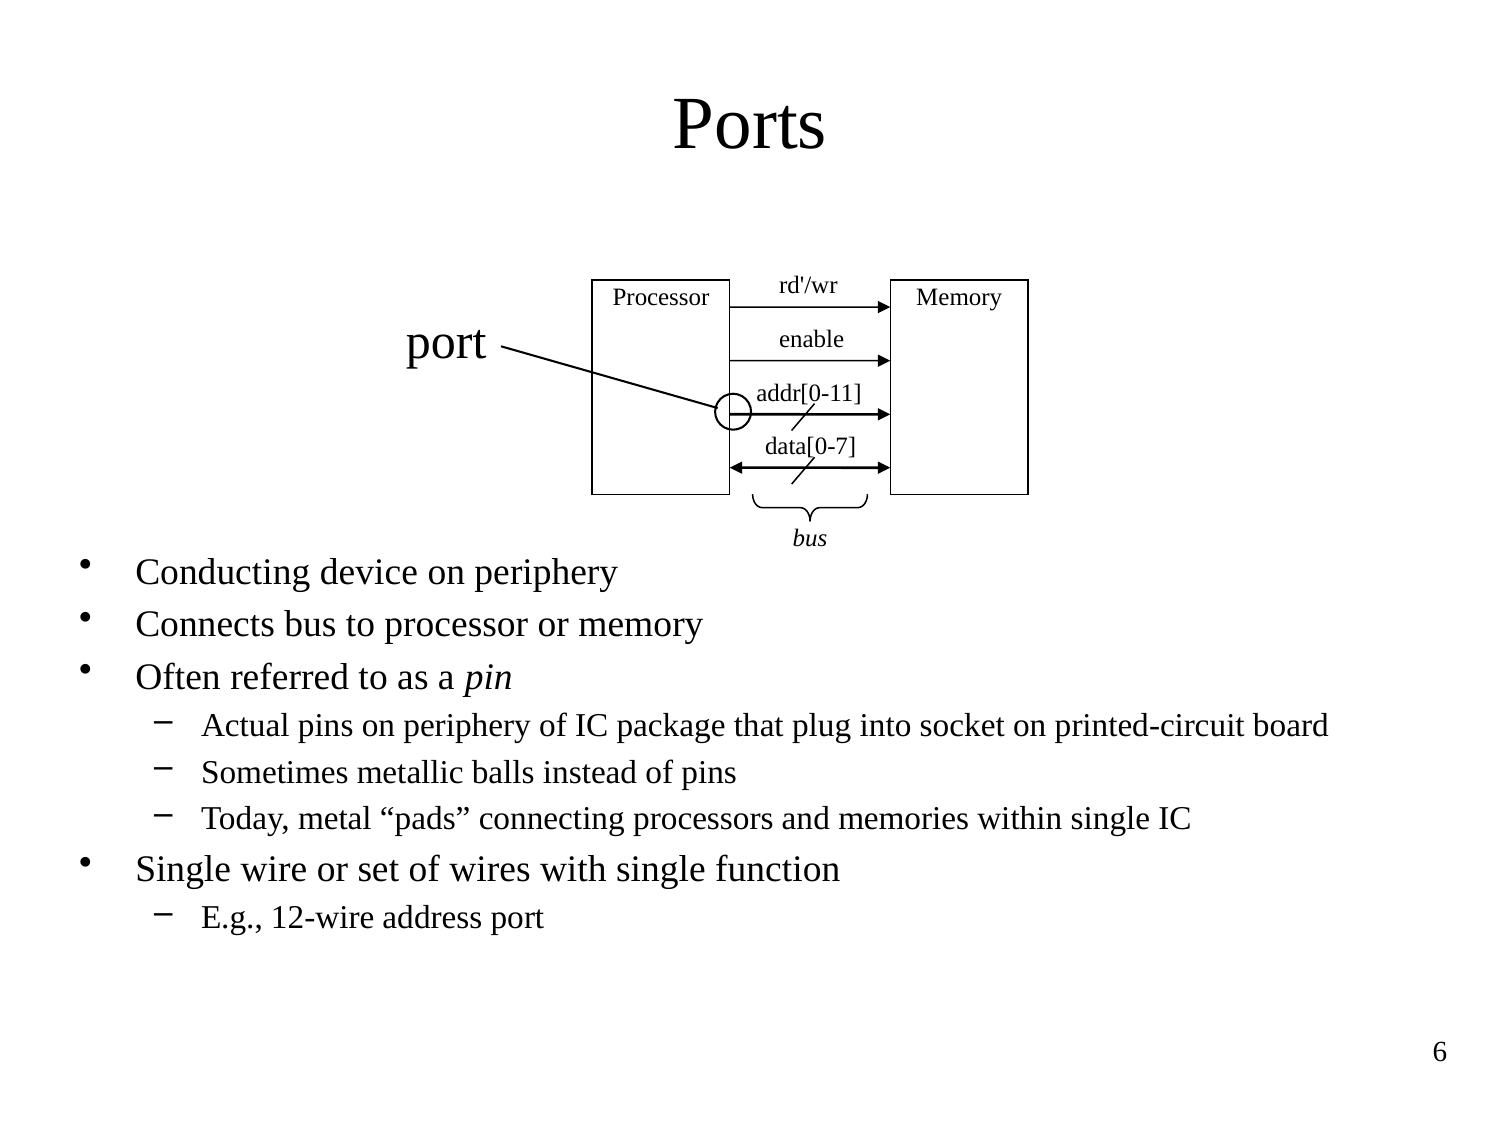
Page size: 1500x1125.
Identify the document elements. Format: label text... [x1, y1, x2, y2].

text_box bus [752, 530, 868, 575]
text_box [388, 268, 1029, 522]
list Conducting device on periphery Connects bus to processor or memory Often referred to as a pin Actual pins on periphery of IC package that plug into socket on printed-circuit board Sometimes metallic balls instead of pins Today, metal “pads” connecting processors and memories within single IC Single wire or set of wires with single function E.g., 12-wire address port [63, 538, 1440, 1004]
slide_number 6 [1311, 1024, 1463, 1101]
title Ports [62, 24, 1438, 213]
